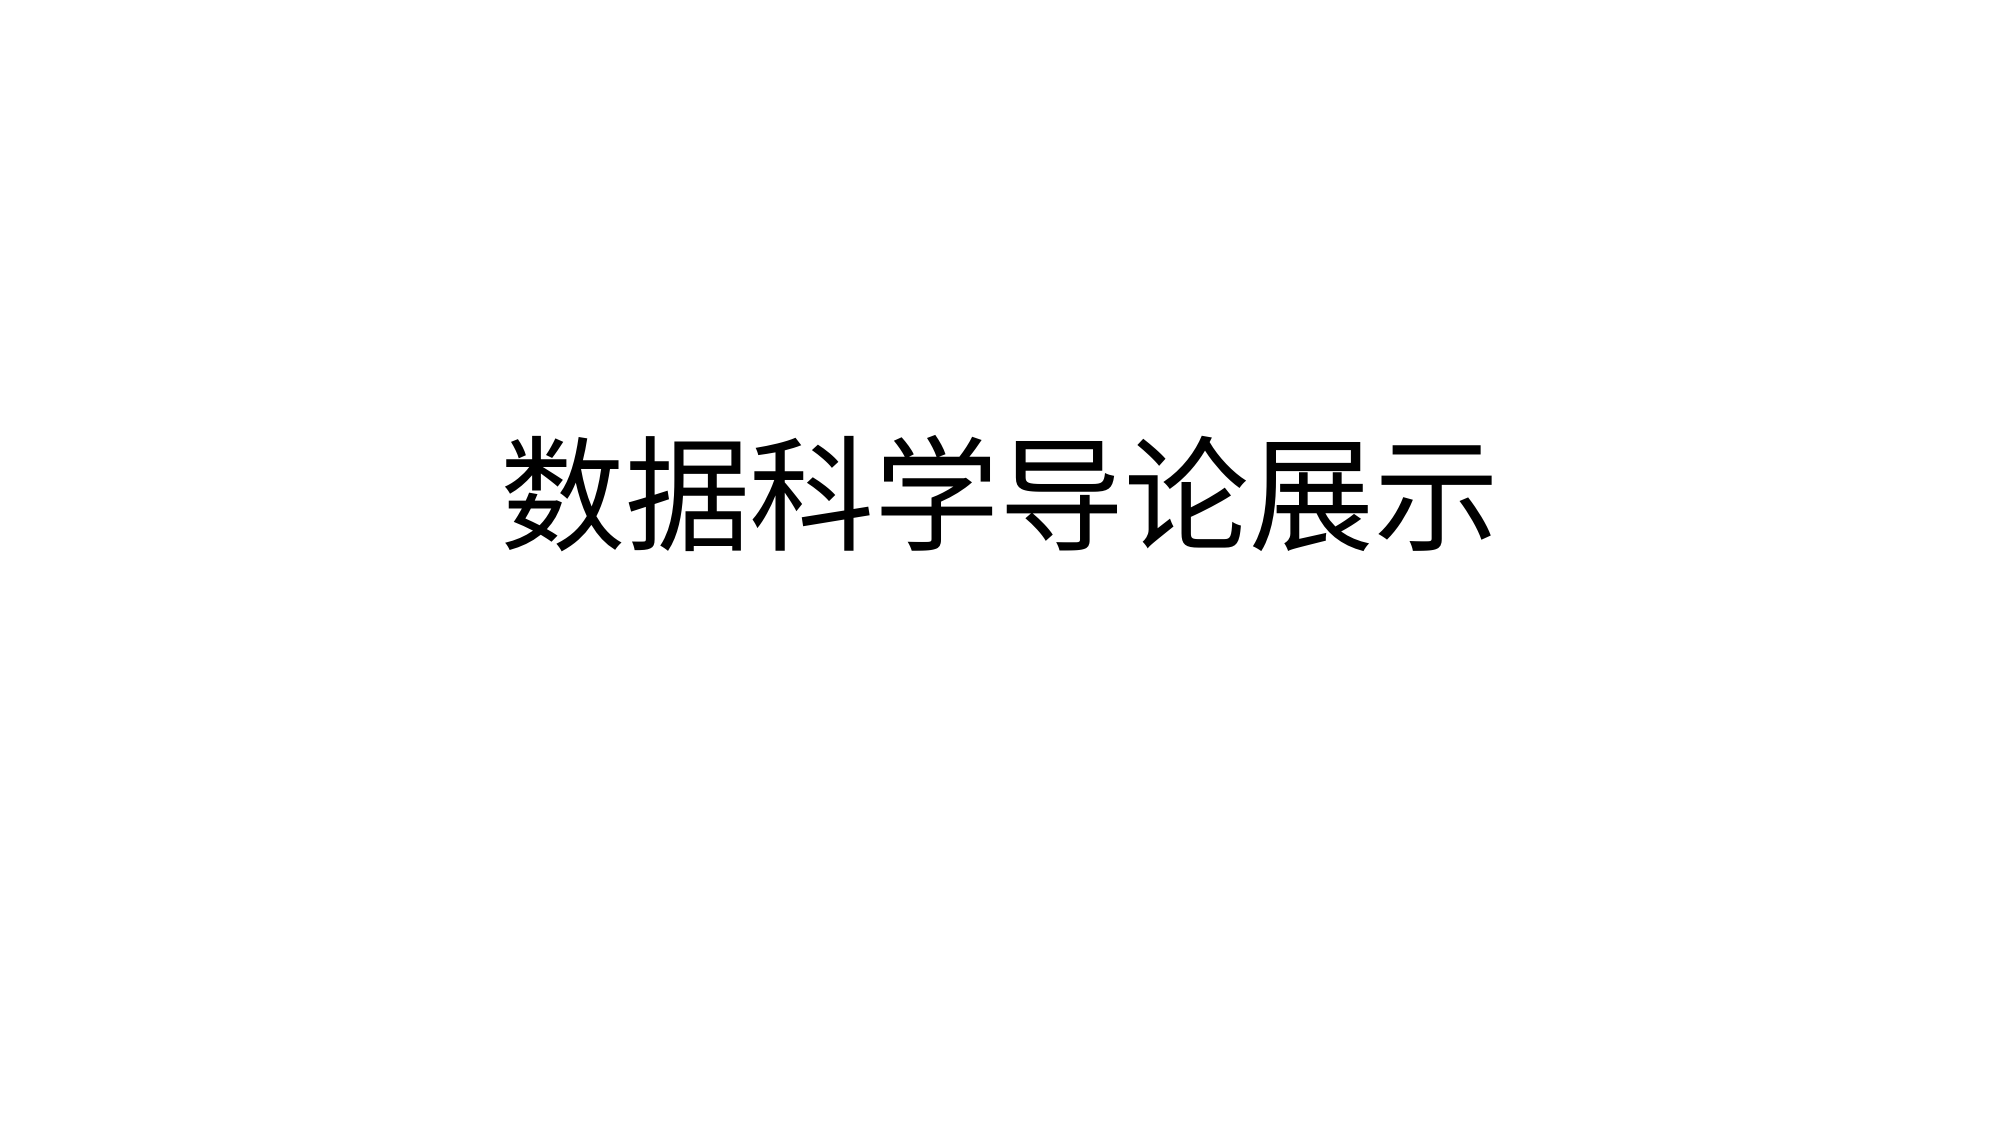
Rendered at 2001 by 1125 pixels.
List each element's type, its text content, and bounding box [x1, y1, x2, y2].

title 数据科学导论展示 [249, 184, 1750, 576]
